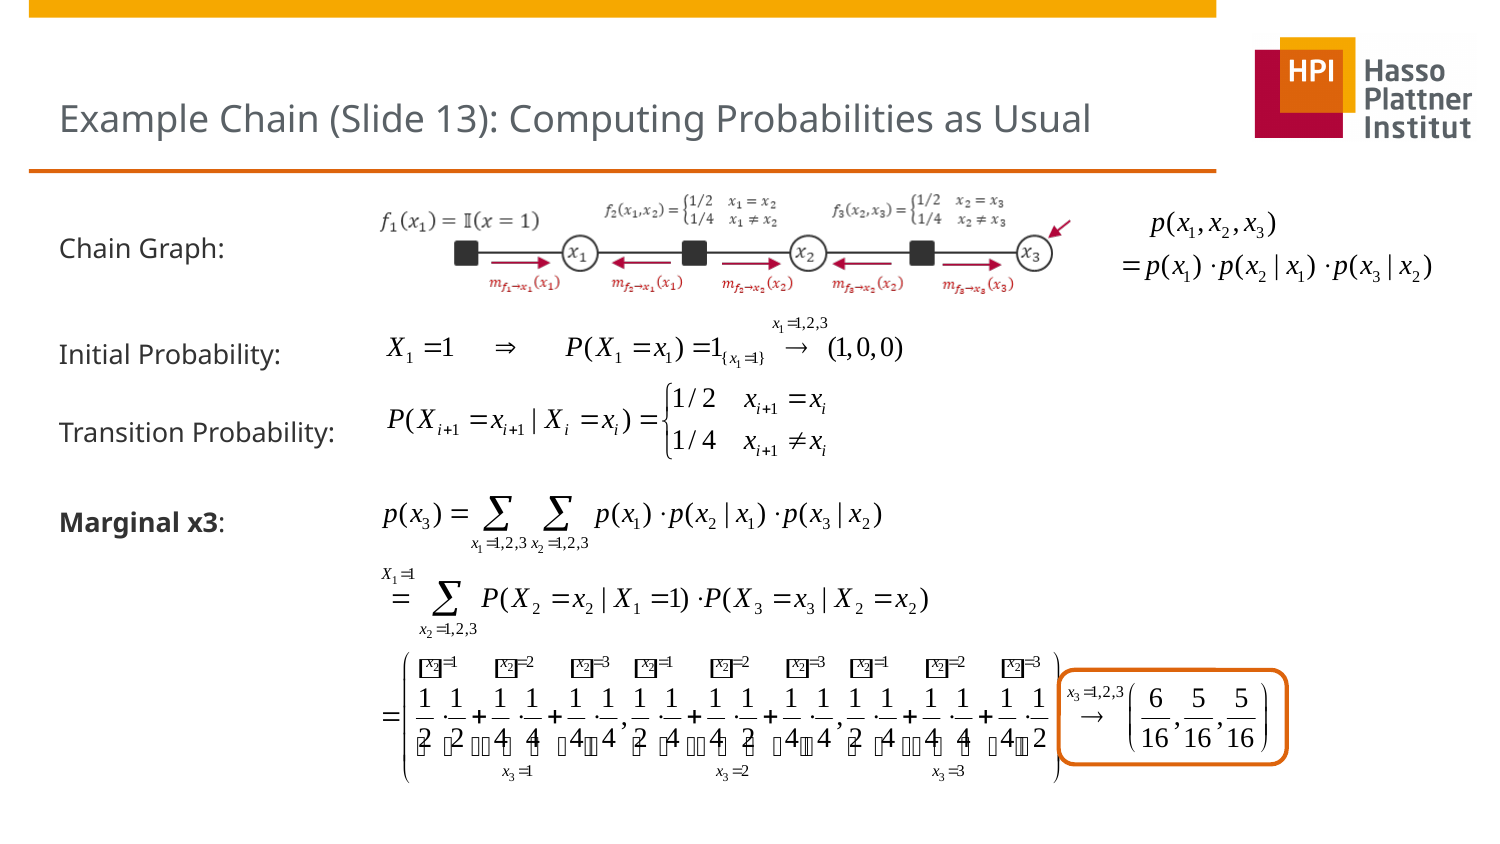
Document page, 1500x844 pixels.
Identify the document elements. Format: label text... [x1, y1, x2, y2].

picture [1252, 33, 1477, 142]
list Chain Graph: Initial Probability: Transition Probability: Marginal x3: [58, 203, 1211, 788]
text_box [375, 491, 1277, 790]
title Example Chain (Slide 13): Computing Probabilities as Usual [58, 17, 1211, 170]
text_box [1282, 671, 1289, 763]
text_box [1115, 203, 1439, 289]
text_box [380, 339, 910, 374]
picture [371, 118, 1071, 330]
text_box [381, 376, 834, 467]
